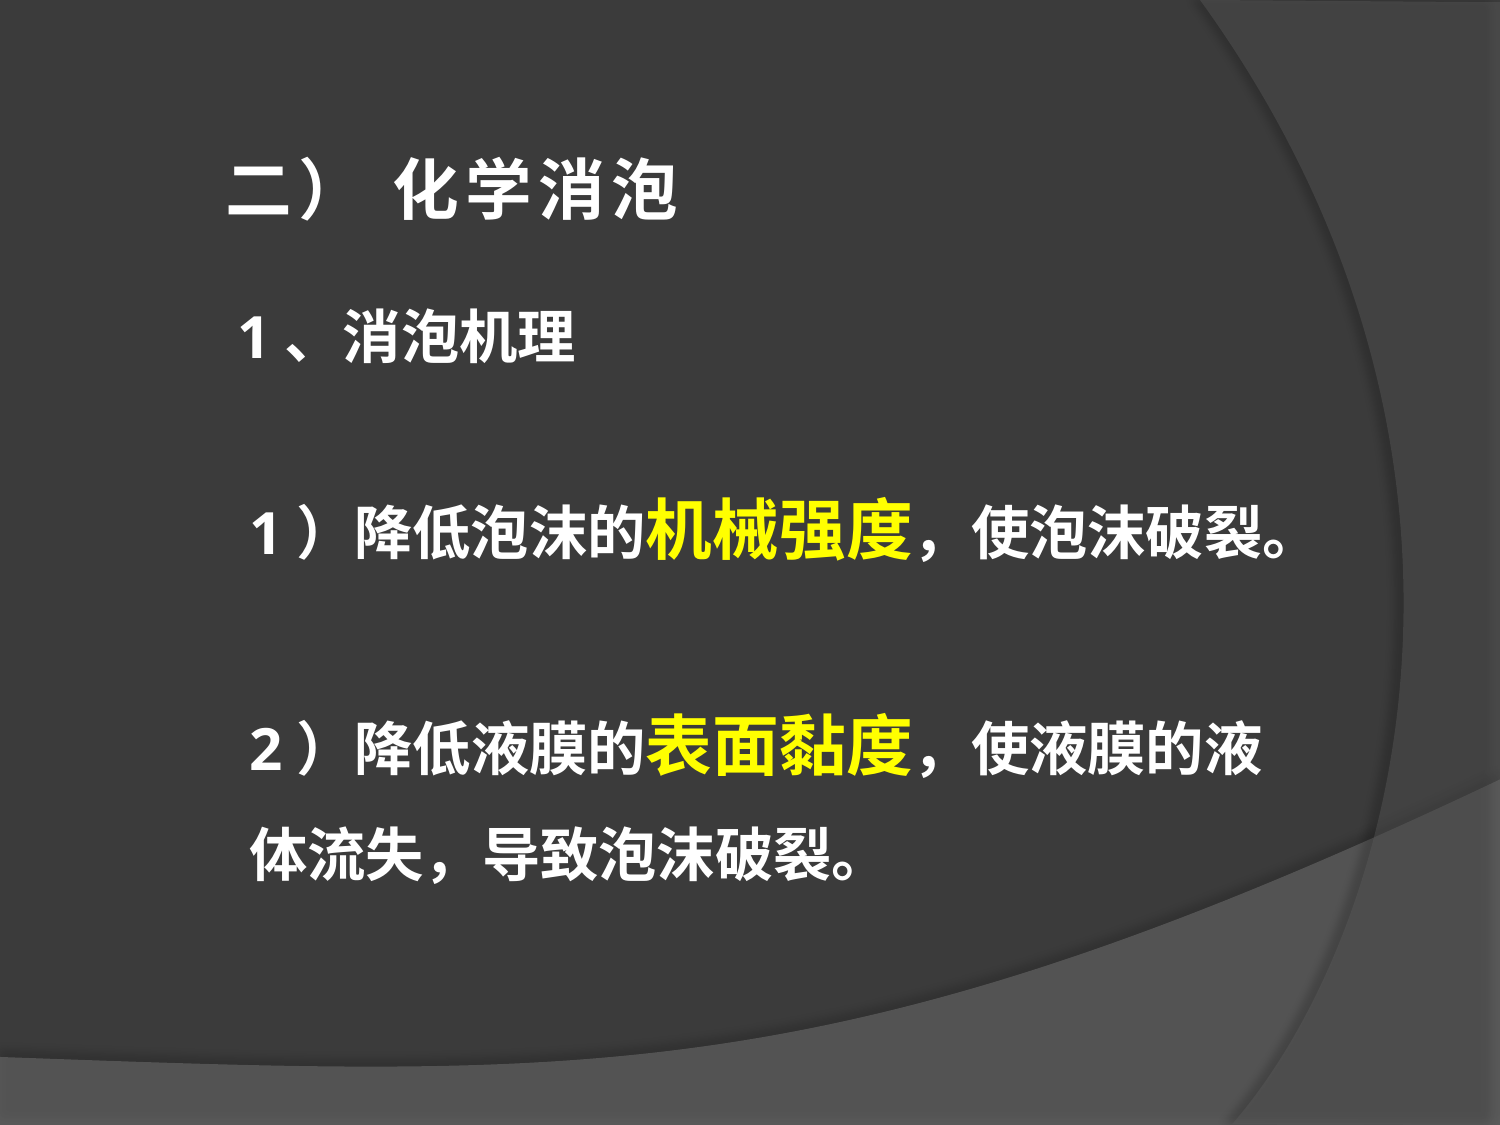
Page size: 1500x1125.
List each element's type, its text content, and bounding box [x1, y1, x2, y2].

text_box 2）降低液膜的表面黏度，使液膜的液体流失，导致泡沫破裂。 [234, 656, 1330, 896]
text_box 1、消泡机理 [222, 292, 723, 378]
text_box 二） 化学消泡 [210, 140, 936, 236]
text_box 1）降低泡沫的机械强度，使泡沫破裂。 [234, 480, 1407, 576]
